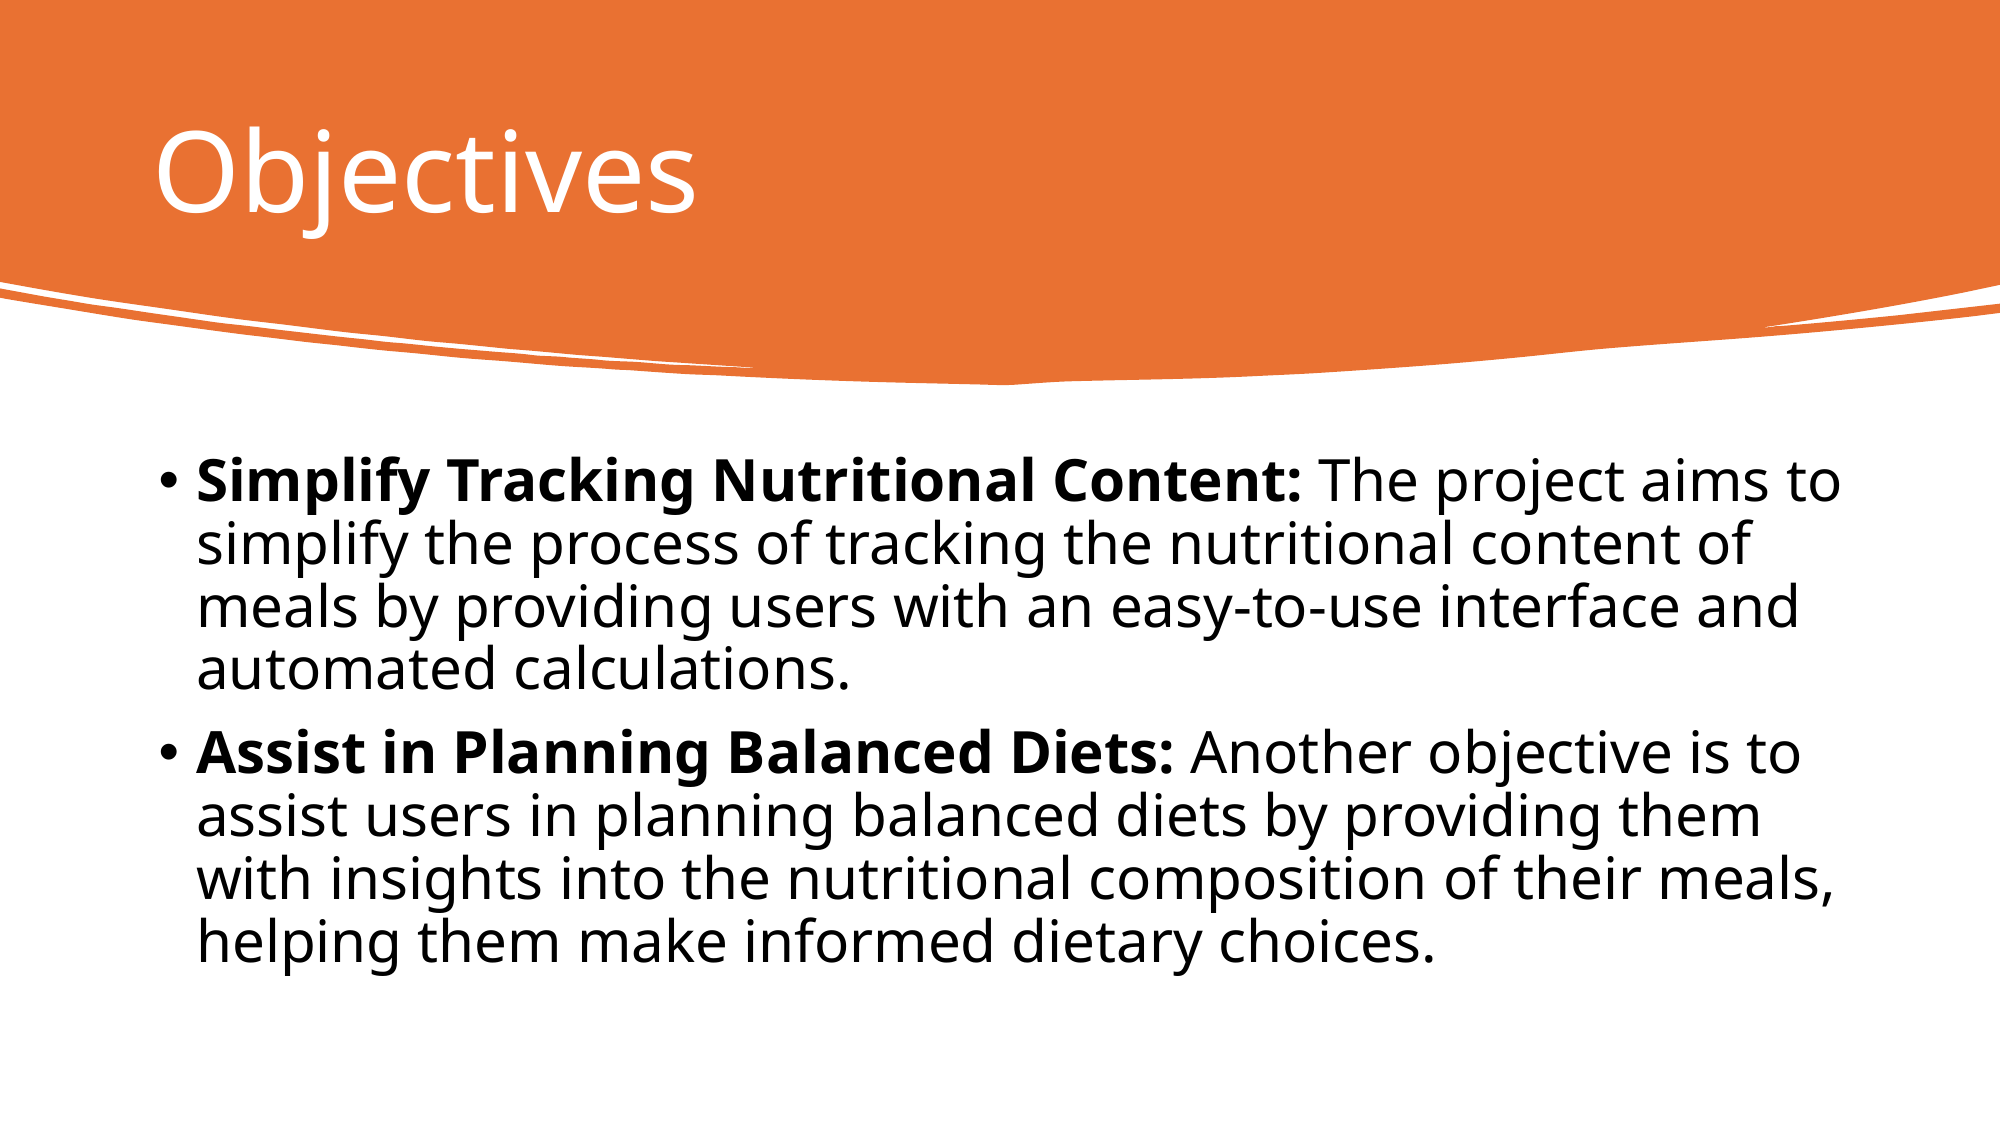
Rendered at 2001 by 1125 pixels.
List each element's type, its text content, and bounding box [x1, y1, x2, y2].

text_box [0, 283, 699, 365]
text_box [0, 298, 2000, 1125]
text_box [1785, 286, 2000, 325]
text_box [0, 0, 2000, 386]
title Objectives [137, 65, 1863, 287]
list Simplify Tracking Nutritional Content: The project aims to simplify the process of tracking the nutritional content of meals by providing users with an easy-to-use interface and automated calculations. Assist in Planning Balanced Diets: Another objective is to assist users in planning balanced diets by providing them with insights into the nutritional composition of their meals, helping them make informed dietary choices. [143, 443, 1869, 1033]
